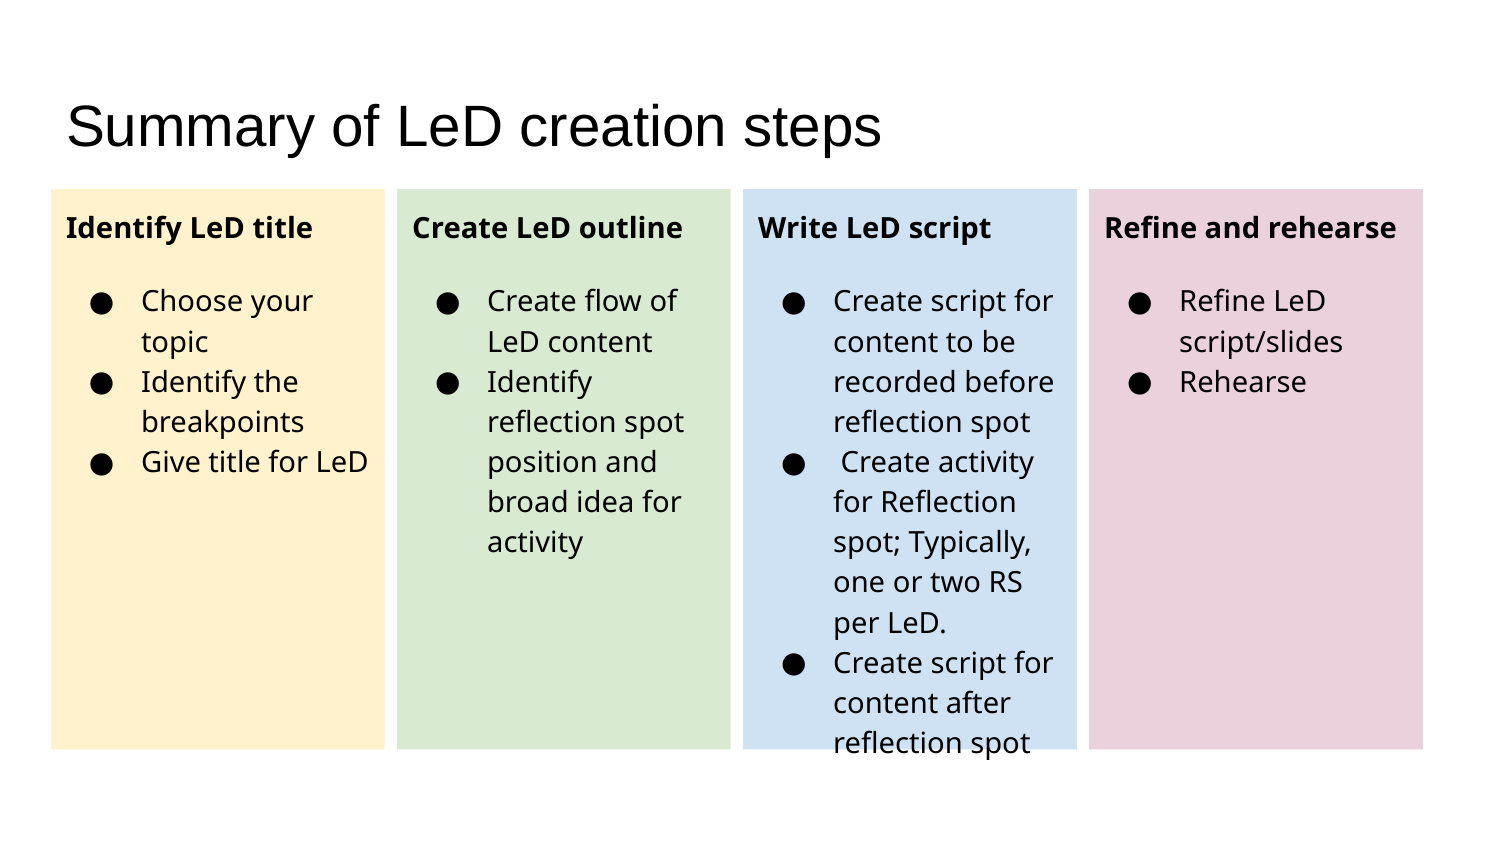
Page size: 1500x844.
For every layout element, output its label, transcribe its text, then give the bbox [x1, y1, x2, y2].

list Identify LeD title Choose your topic Identify the breakpoints Give title for LeD [51, 189, 385, 750]
title Summary of LeD creation steps [51, 72, 1449, 167]
list Refine and rehearse Refine LeD script/slides Rehearse [1089, 189, 1423, 750]
list Create LeD outline Create flow of LeD content Identify reflection spot position and broad idea for activity [397, 189, 731, 750]
list Write LeD script Create script for content to be recorded before reflection spot Create activity for Reflection spot; Typically, one or two RS per LeD. Create script for content after reflection spot [743, 189, 1077, 750]
